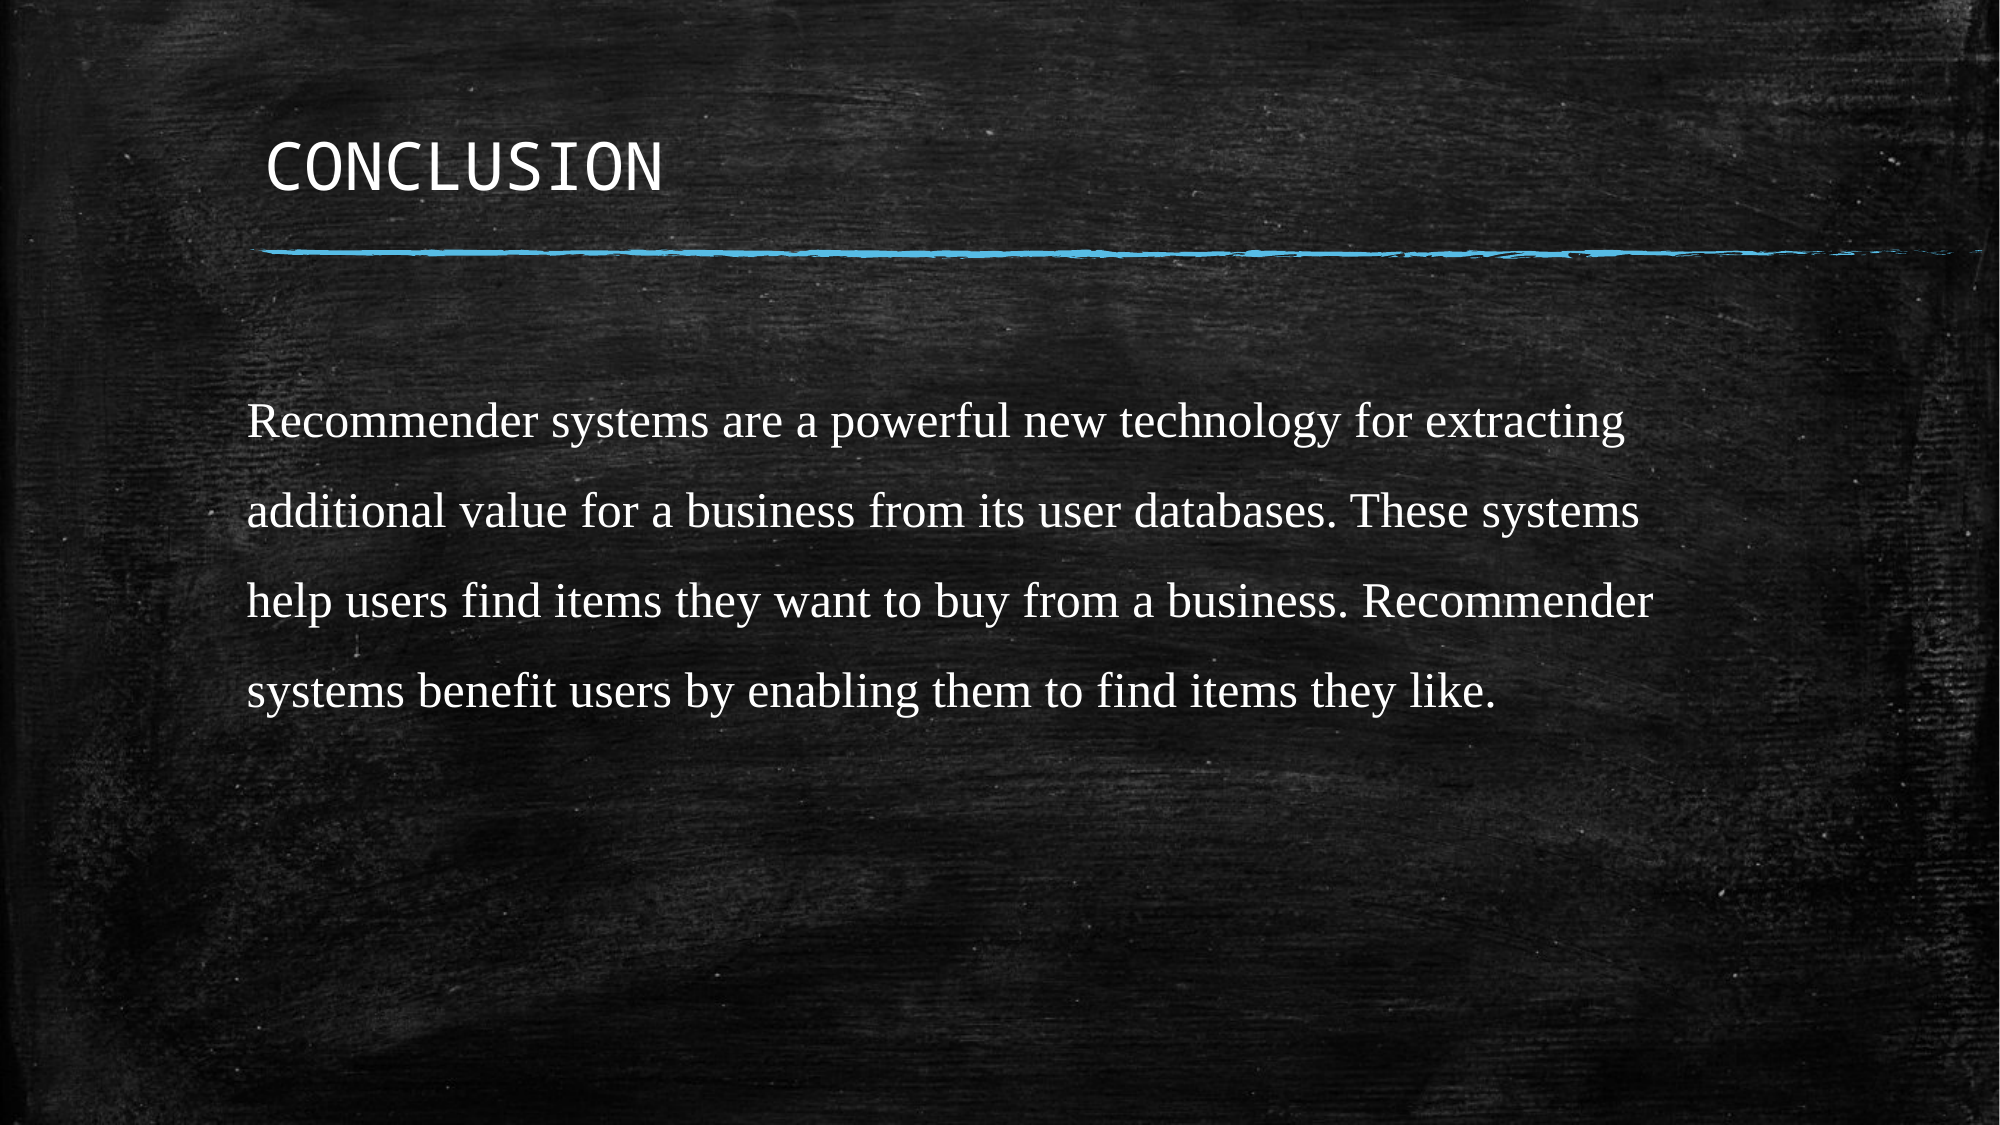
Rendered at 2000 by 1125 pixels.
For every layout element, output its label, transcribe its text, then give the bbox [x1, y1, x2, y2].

title CONCLUSION [249, 45, 1750, 213]
text_box Recommender systems are a powerful new technology for extracting additional value for a business from its user databases. These systems help users find items they want to buy from a business. Recommender systems benefit users by enabling them to find items they like. [231, 349, 1732, 905]
